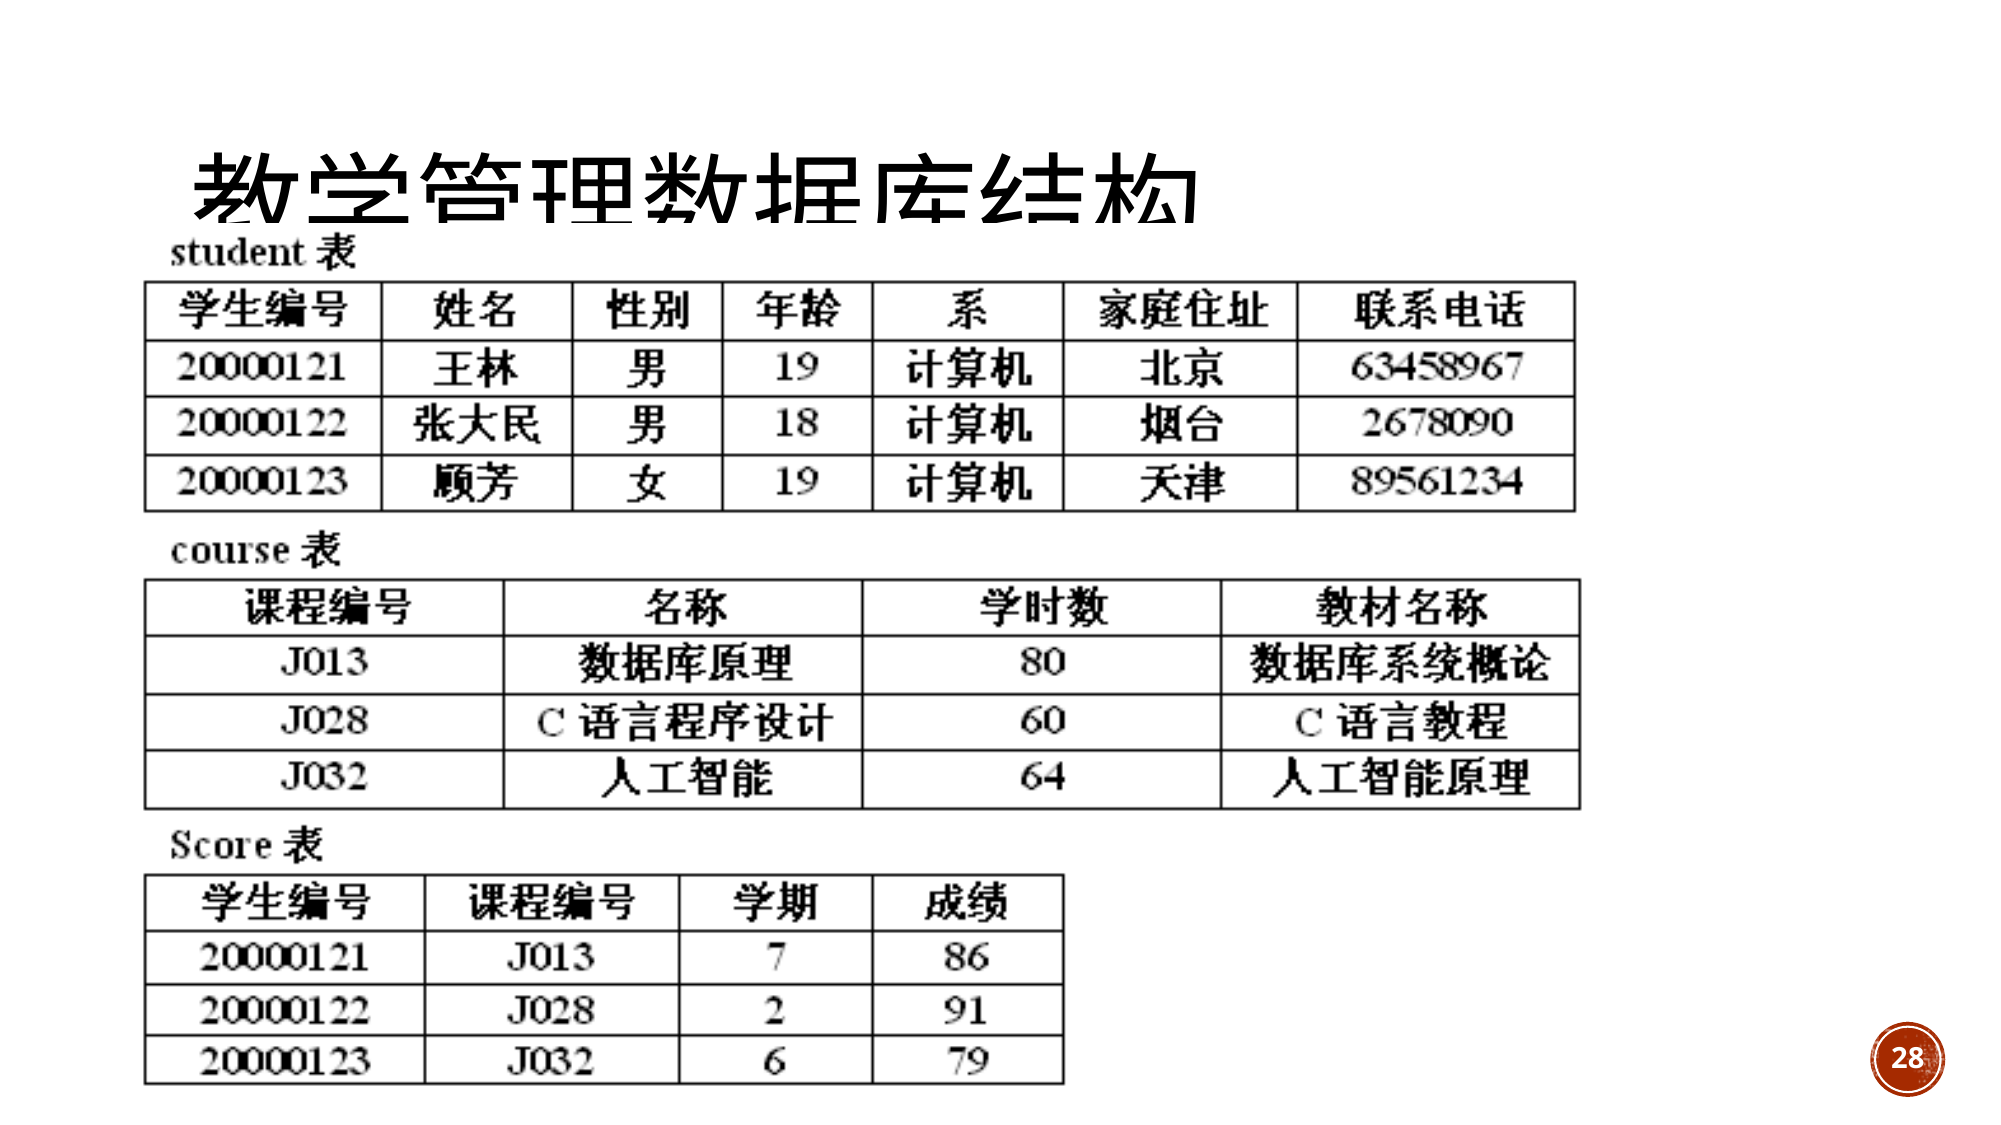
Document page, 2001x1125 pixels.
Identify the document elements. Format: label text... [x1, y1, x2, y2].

slide_number 28 [1855, 1028, 1961, 1089]
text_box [141, 228, 1588, 1098]
title 教学管理数据库结构 [175, 79, 1826, 344]
